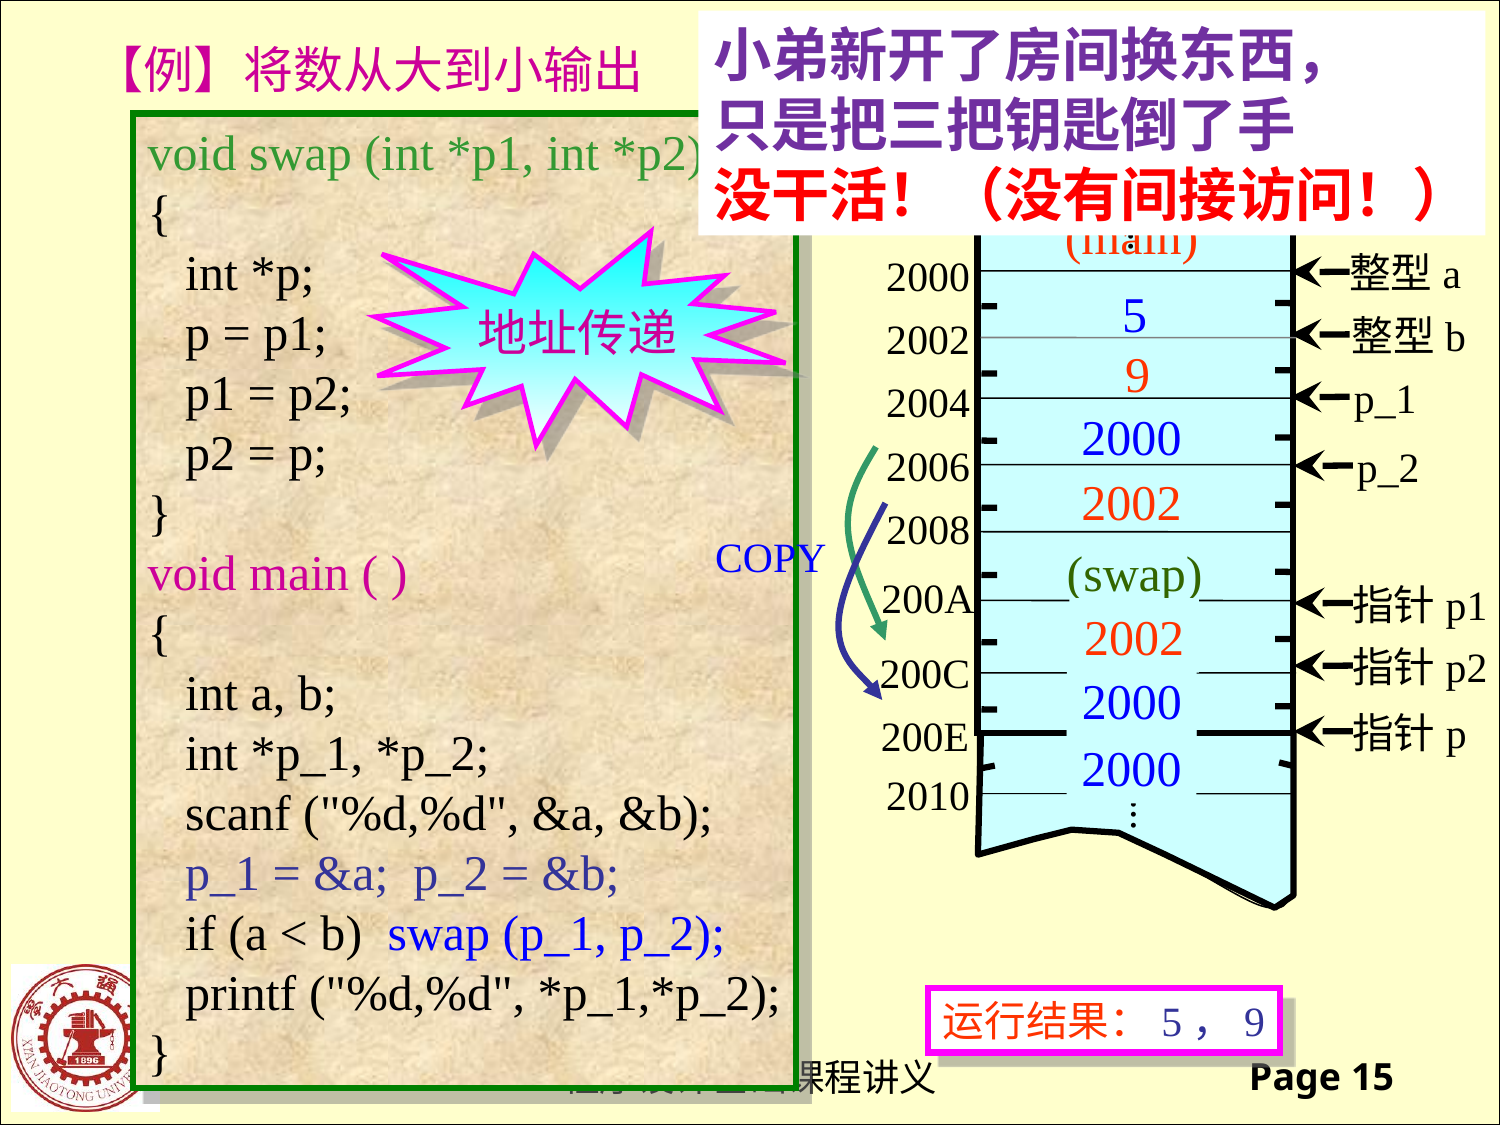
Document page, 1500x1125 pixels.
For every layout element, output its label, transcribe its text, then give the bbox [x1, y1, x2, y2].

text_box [1199, 508, 1297, 532]
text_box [1048, 533, 1500, 807]
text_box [1045, 196, 1474, 499]
text_box 地址传递 [374, 231, 786, 446]
text_box 【例】将数从大到小输出 [78, 30, 659, 106]
text_box 运行结果：5，9 [927, 987, 1280, 1053]
text_box 小弟新开了房间换东西， 只是把三把钥匙倒了手 没干活！（没有间接访问！） [698, 10, 1486, 236]
picture [11, 964, 160, 1112]
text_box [863, 156, 1297, 445]
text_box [846, 446, 1195, 505]
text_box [837, 502, 1192, 739]
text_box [863, 748, 1297, 916]
text_box void swap (int *p1, int *p2) { int *p; p = p1; p1 = p2; p2 = p; } void main ( ) { int a, b; int *p_1, *p_2; scanf ("%d,%d", &a, &b); p_1 = &a; p_2 = &b; if (a < b) swap (p_1, p_2); printf ("%d,%d", *p_1,*p_2); } [132, 113, 797, 1089]
text_box COPY [700, 523, 832, 589]
